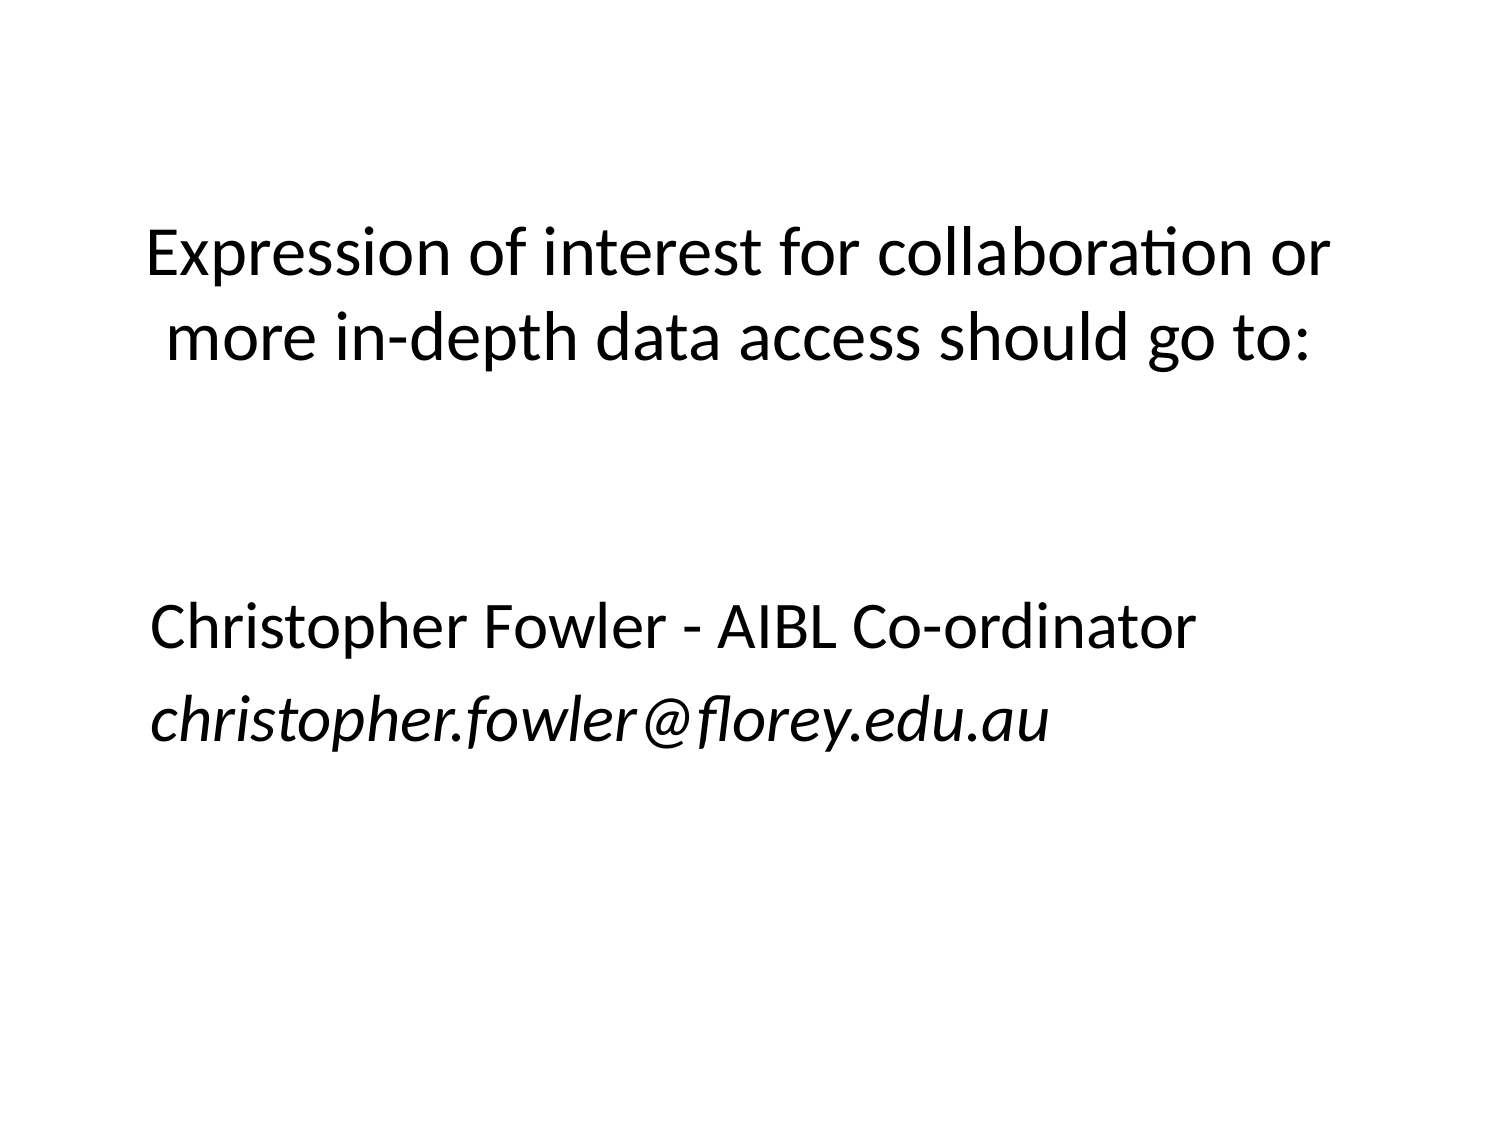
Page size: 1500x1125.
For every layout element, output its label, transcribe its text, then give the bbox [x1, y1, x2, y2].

title Expression of interest for collaboration or more in-depth data access should go to: [64, 196, 1415, 384]
list Christopher Fowler - AIBL Co-ordinator christopher.fowler@florey.edu.au [135, 574, 1282, 894]
